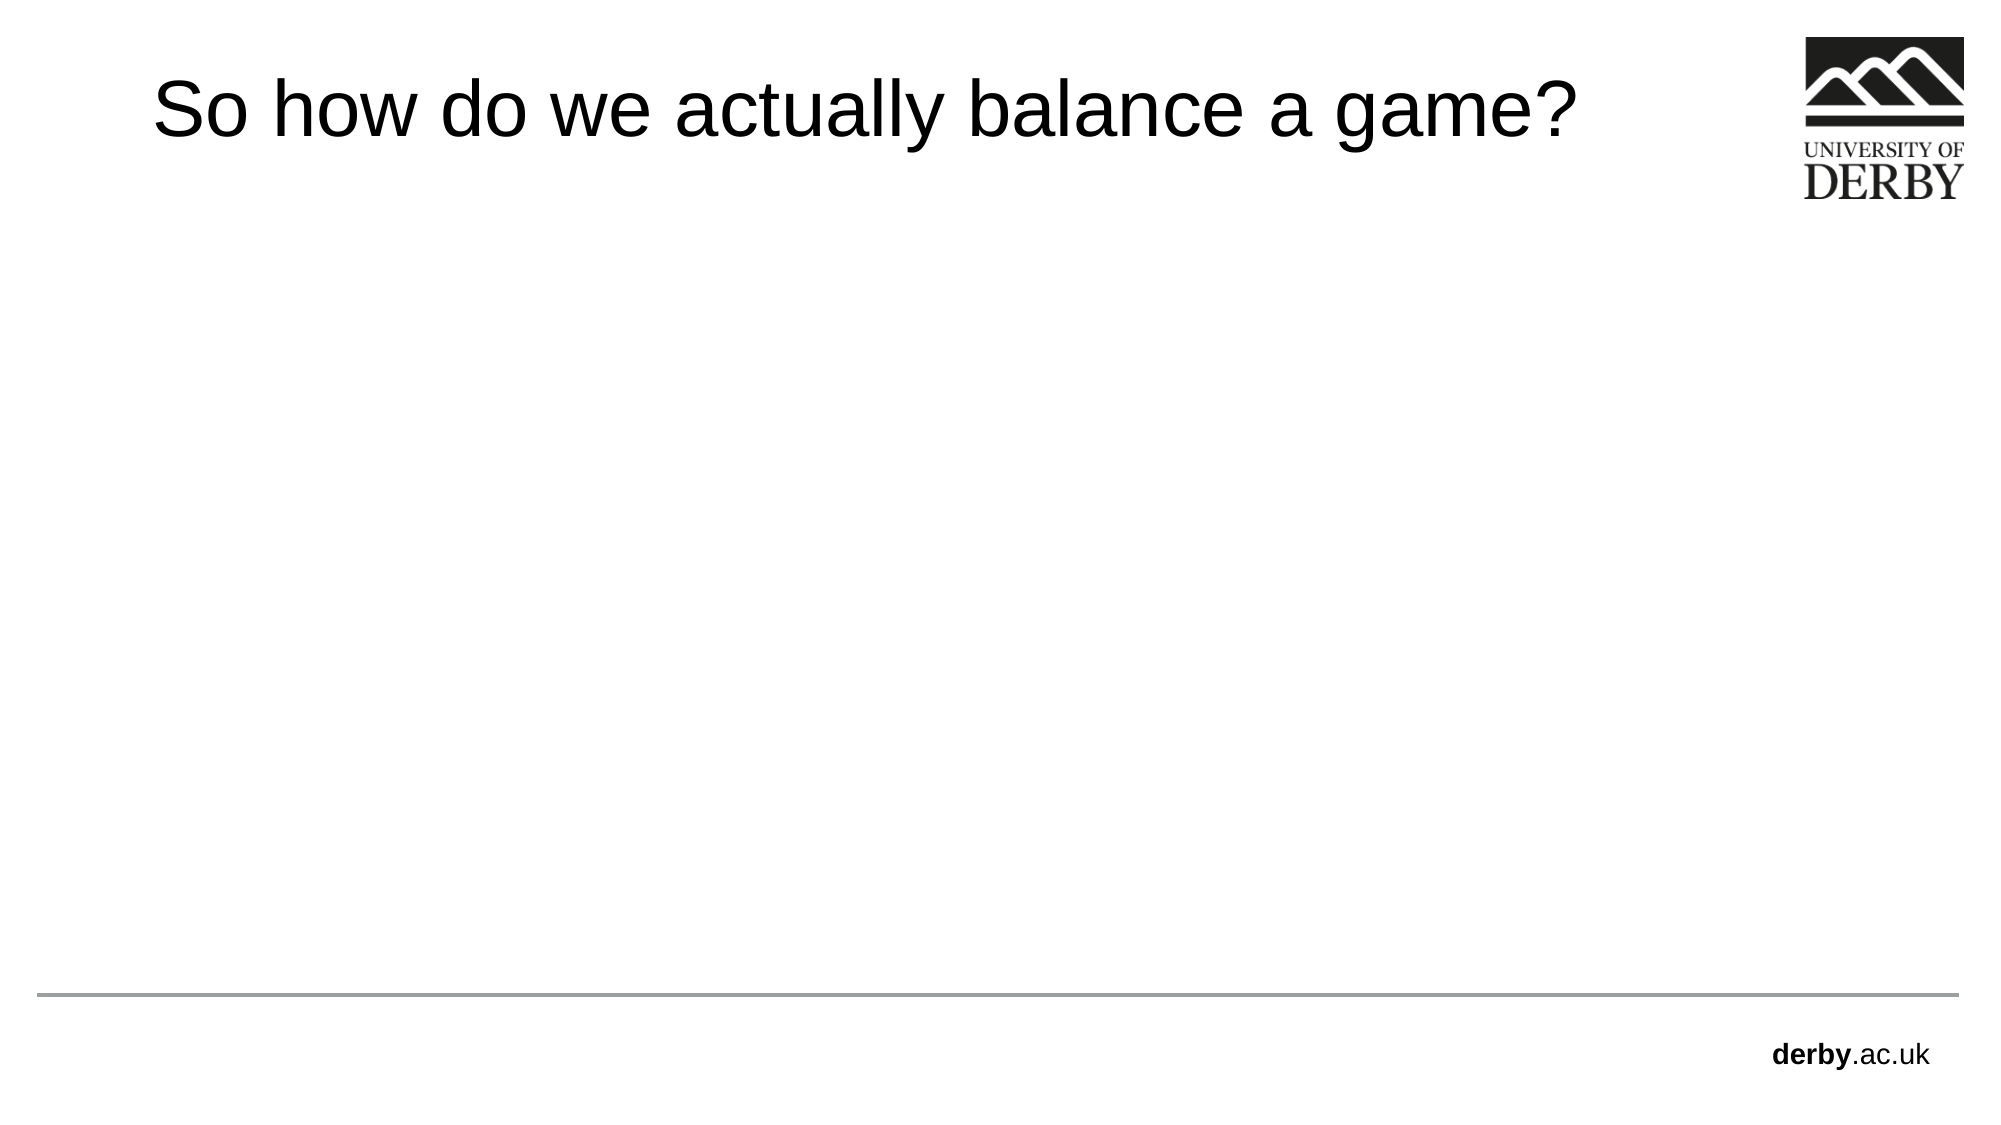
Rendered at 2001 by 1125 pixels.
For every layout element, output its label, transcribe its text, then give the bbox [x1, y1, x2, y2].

title So how do we actually balance a game? [137, 59, 1791, 163]
picture [1804, 37, 1964, 199]
